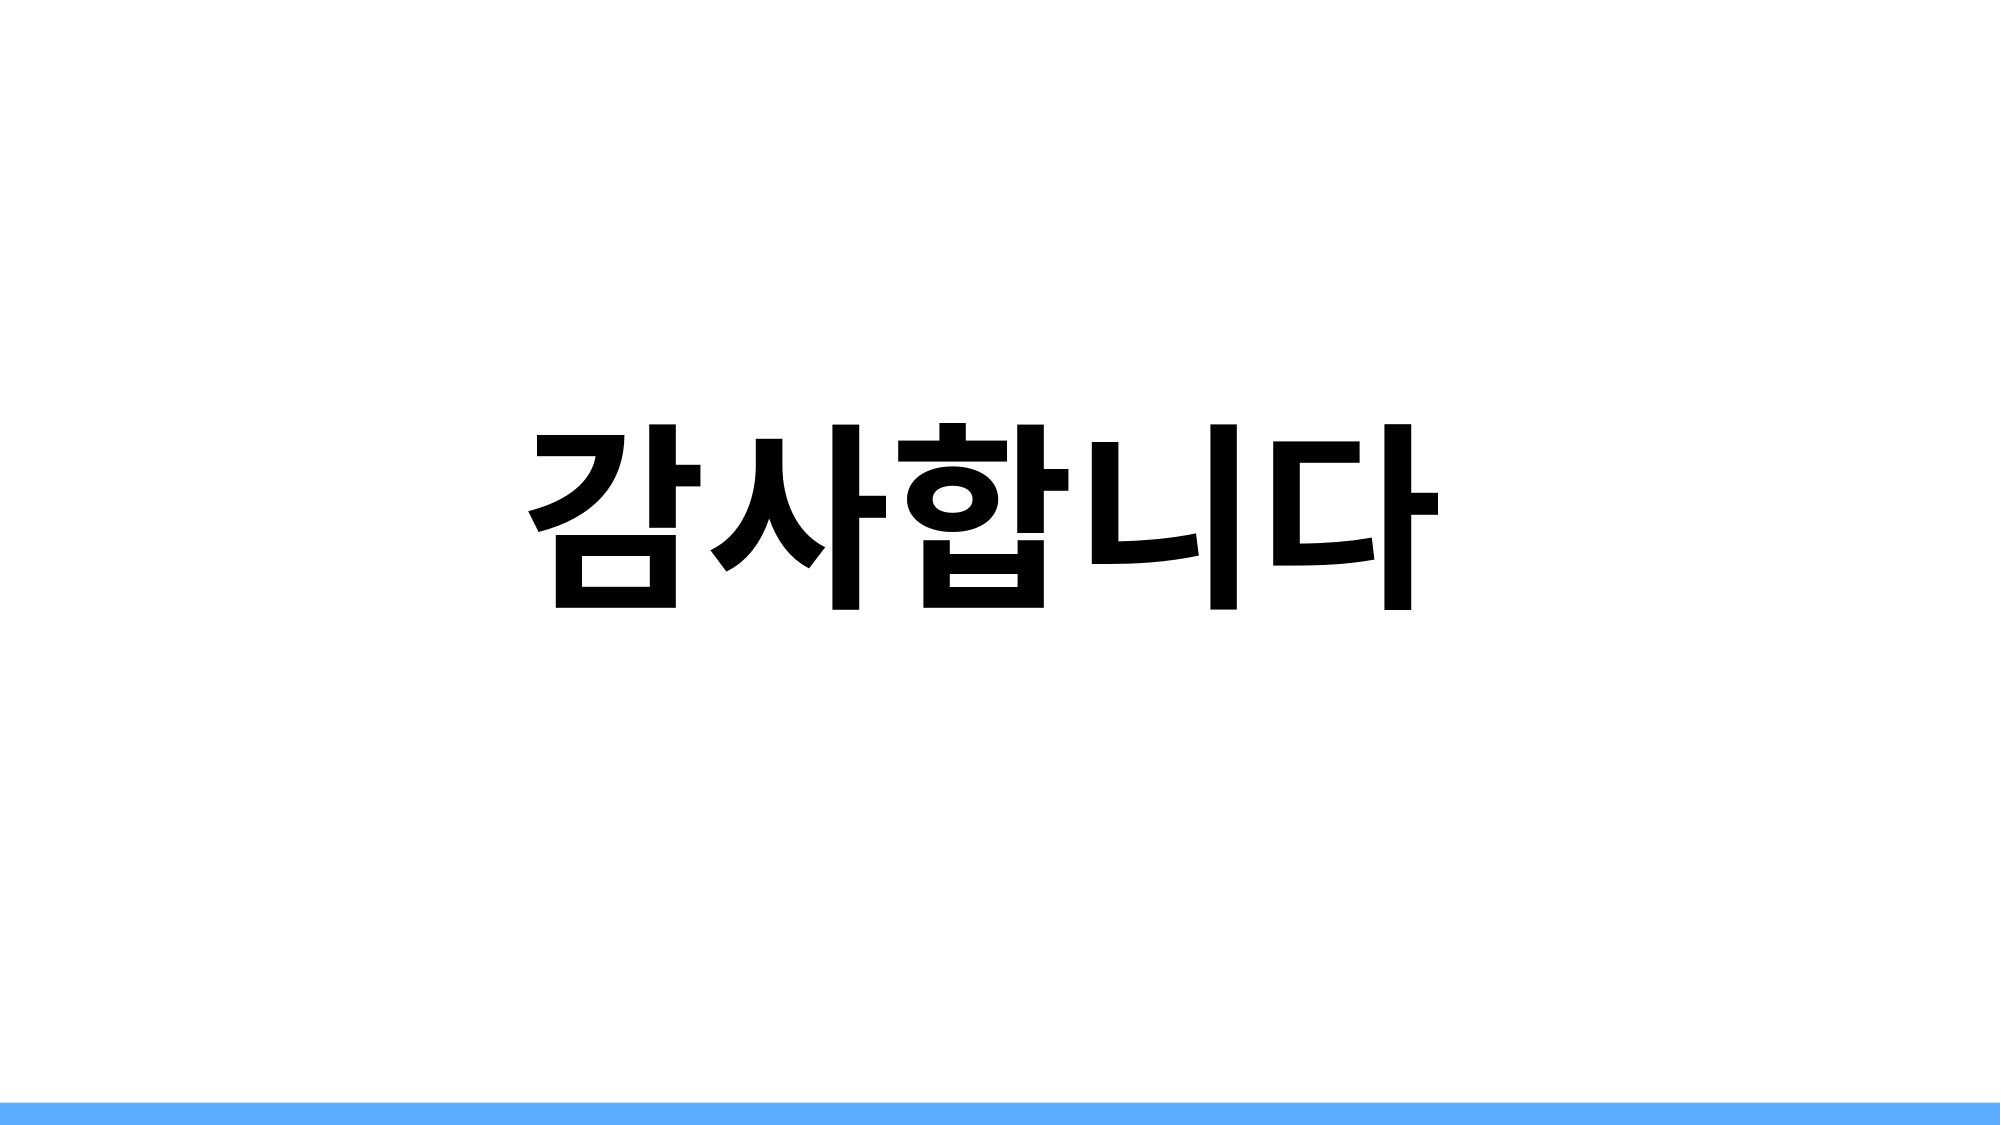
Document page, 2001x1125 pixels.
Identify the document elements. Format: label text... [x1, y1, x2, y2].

text_box 감사합니다 [428, 384, 1537, 640]
text_box [0, 1102, 2000, 1125]
